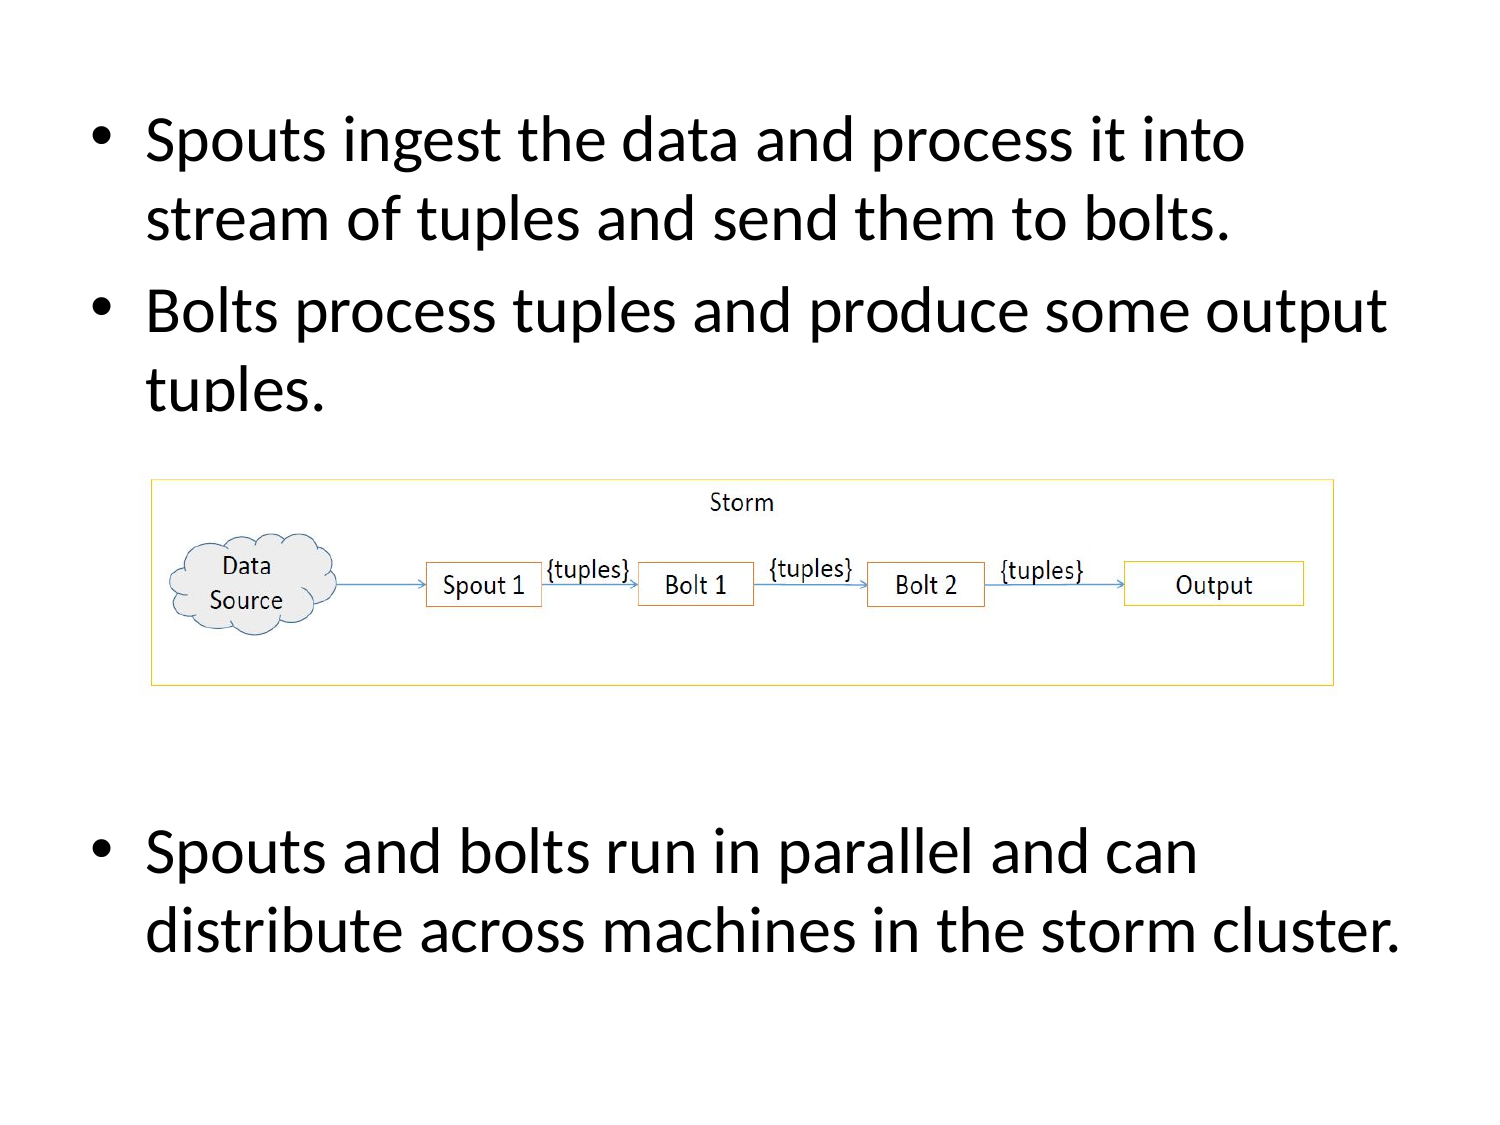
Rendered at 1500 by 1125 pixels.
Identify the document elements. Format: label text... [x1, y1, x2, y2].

list Spouts ingest the data and process it into stream of tuples and send them to bolts. Bolts process tuples and produce some output tuples. Spouts and bolts run in parallel and can distribute across machines in the storm cluster. [75, 87, 1425, 1005]
picture [124, 412, 1363, 749]
